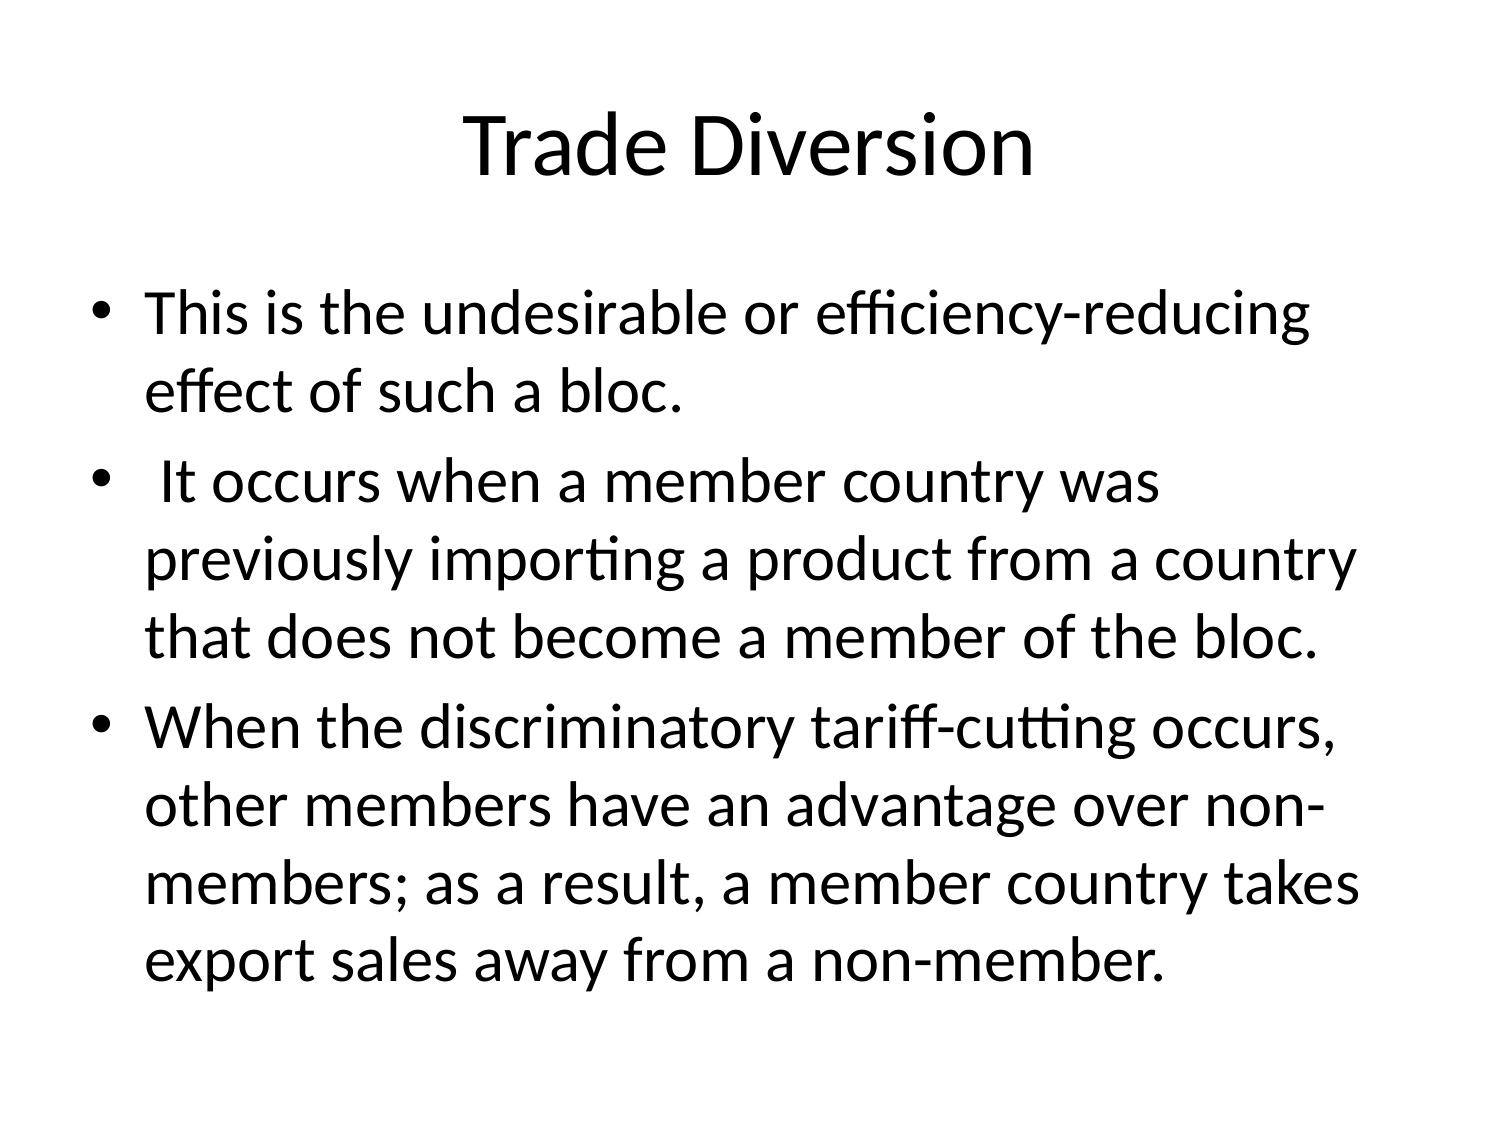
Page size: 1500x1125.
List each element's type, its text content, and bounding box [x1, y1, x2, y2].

title Trade Diversion [75, 45, 1425, 233]
list This is the undesirable or efficiency-reducing effect of such a bloc. It occurs when a member country was previously importing a product from a country that does not become a member of the bloc. When the discriminatory tariff-cutting occurs, other members have an advantage over non-members; as a result, a member country takes export sales away from a non-member. [75, 262, 1425, 1005]
